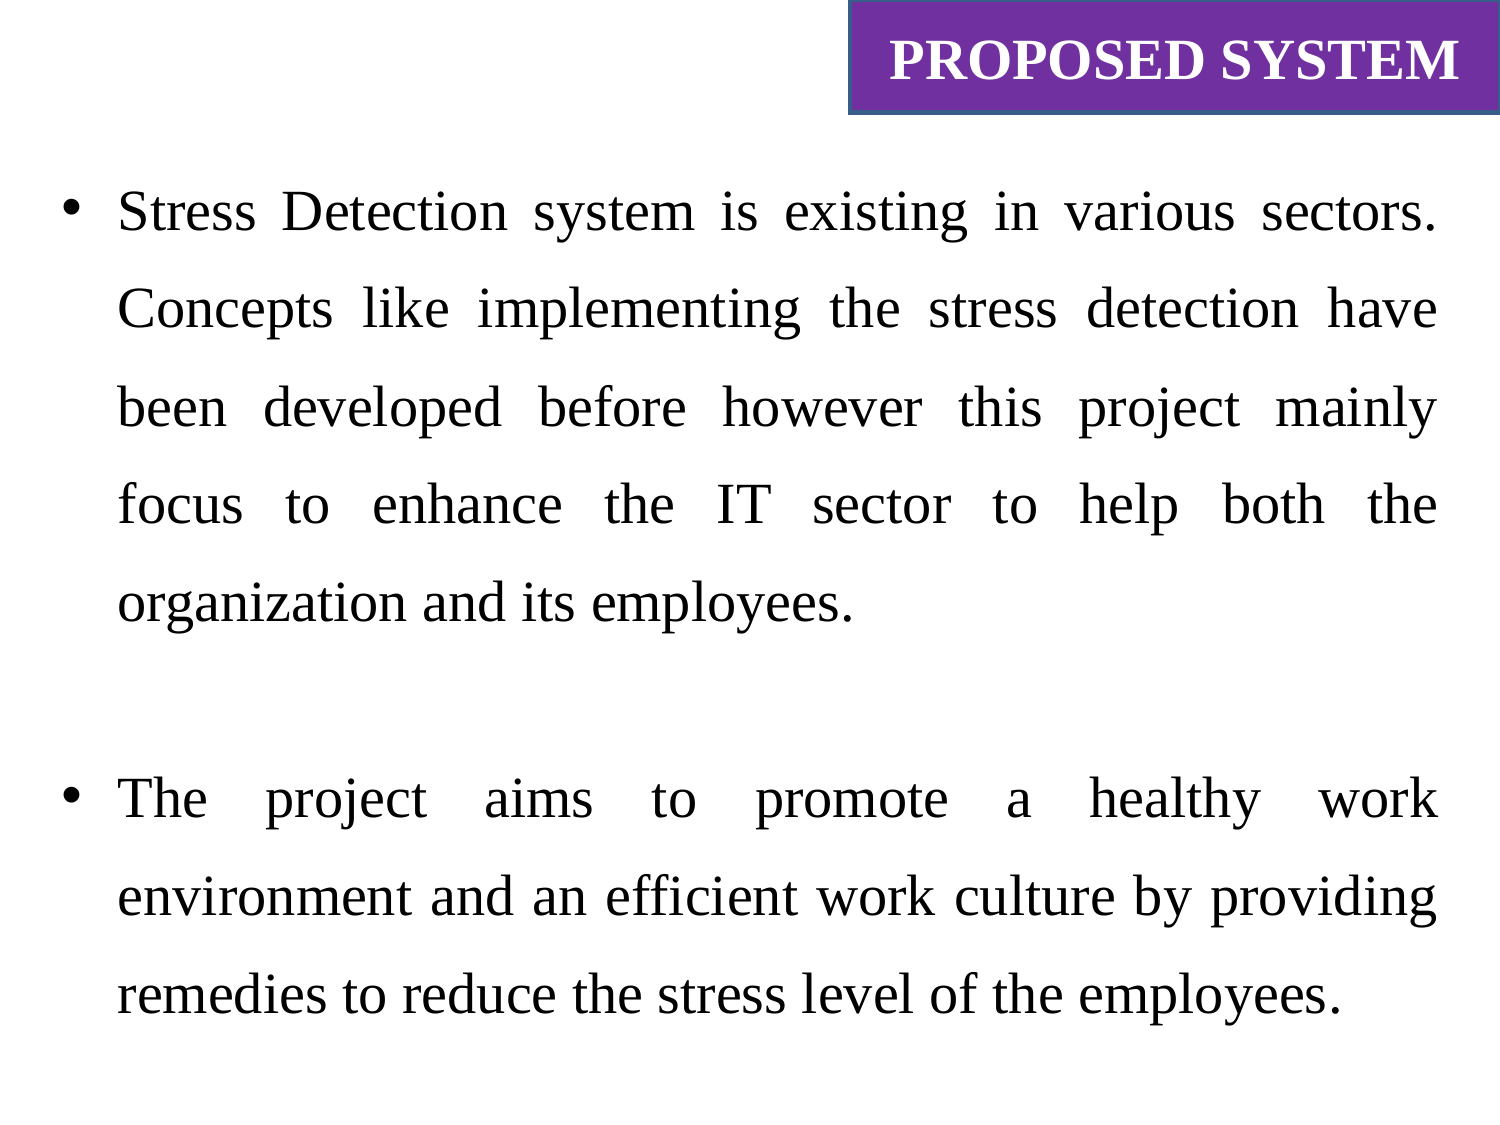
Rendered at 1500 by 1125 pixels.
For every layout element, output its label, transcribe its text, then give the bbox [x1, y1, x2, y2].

text_box Stress Detection system is existing in various sectors. Concepts like implementing the stress detection have been developed before however this project mainly focus to enhance the IT sector to help both the organization and its employees. The project aims to promote a healthy work environment and an efficient work culture by providing remedies to reduce the stress level of the employees. [46, 136, 1454, 1125]
text_box PROPOSED SYSTEM [849, 0, 1500, 113]
